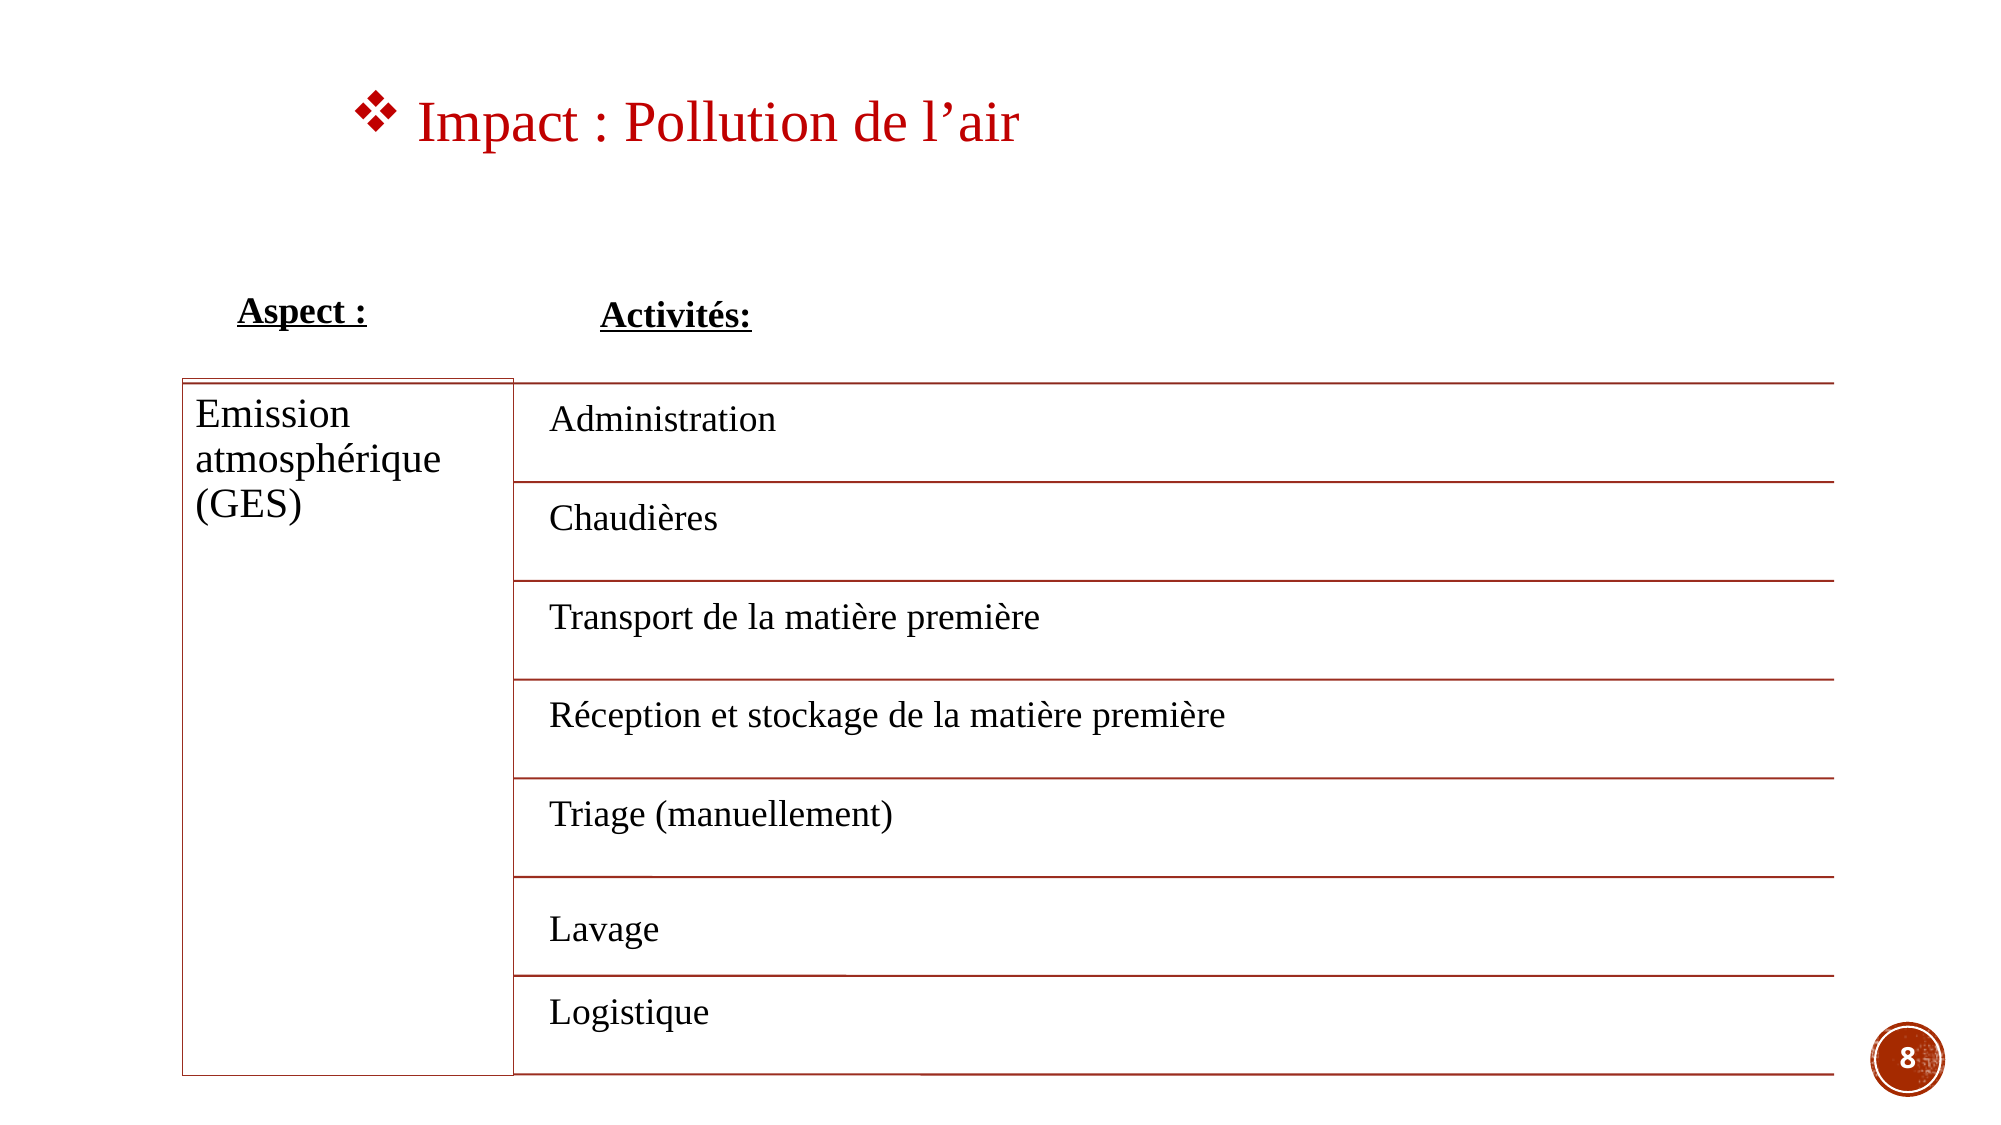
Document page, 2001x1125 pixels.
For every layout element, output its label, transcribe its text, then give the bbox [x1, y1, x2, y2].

slide_number 8 [1855, 1028, 1961, 1089]
text_box Activités: [556, 285, 796, 340]
text_box Impact : Pollution de l’air [335, 76, 1050, 161]
text_box Aspect : [182, 276, 423, 340]
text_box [184, 380, 1833, 1074]
